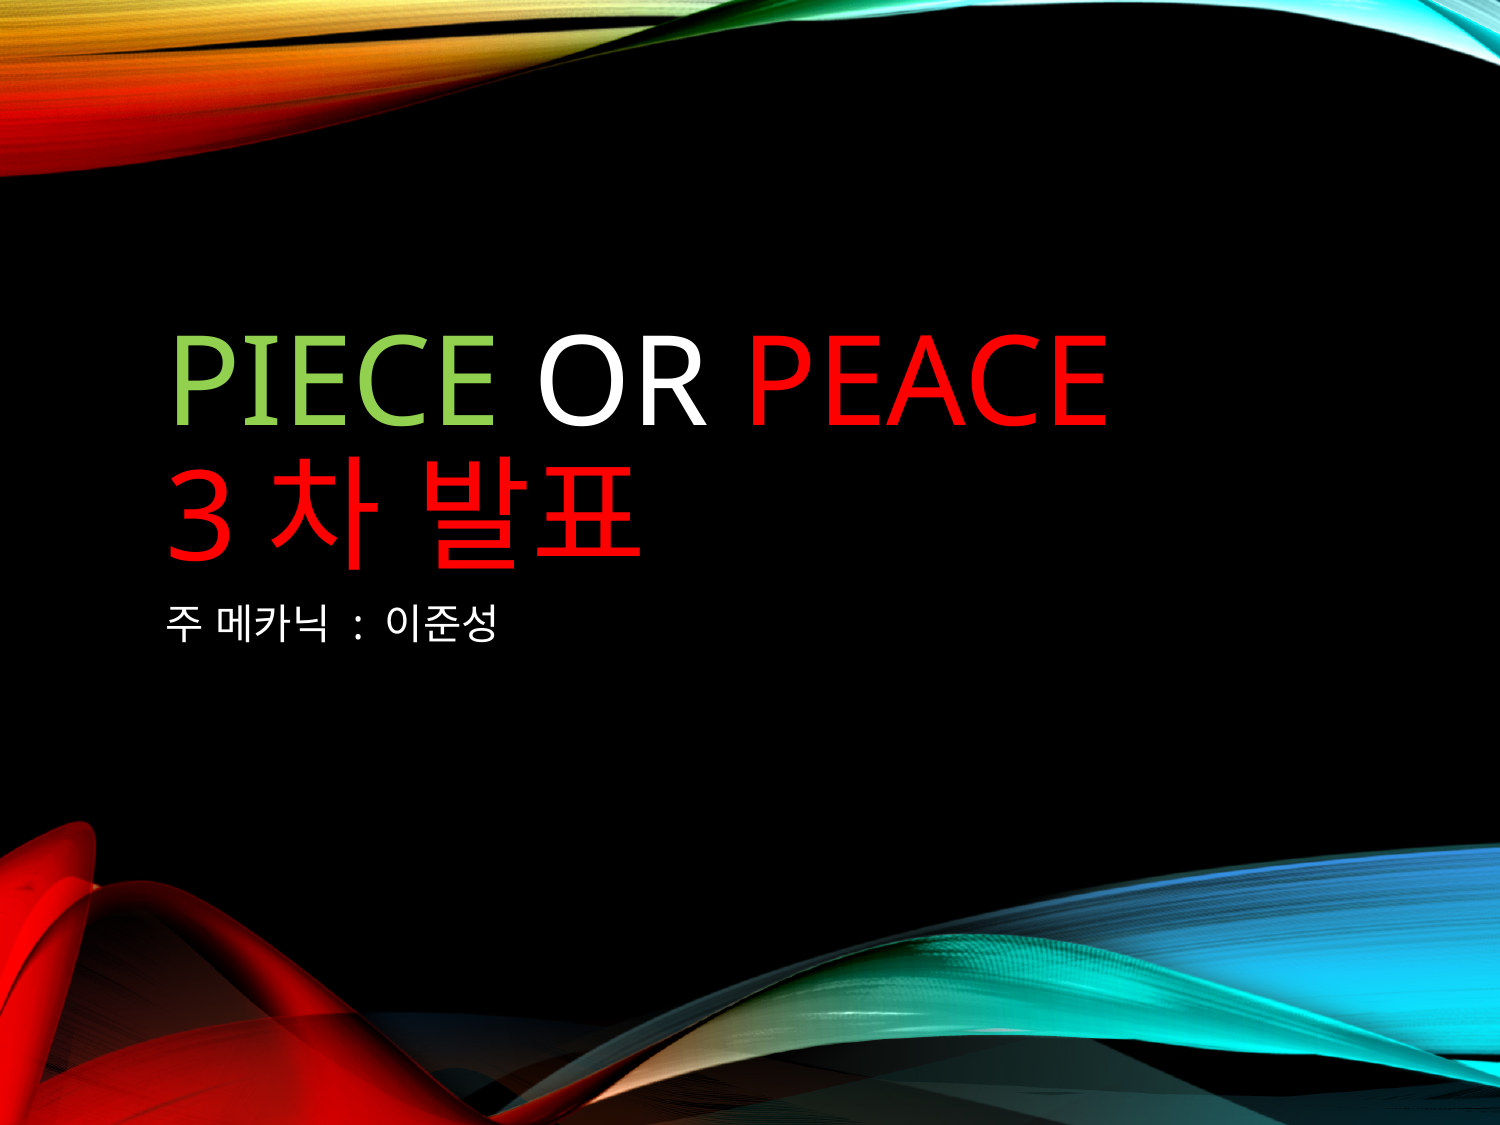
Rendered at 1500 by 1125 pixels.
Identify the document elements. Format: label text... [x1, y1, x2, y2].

subtitle 주 메카닉 : 이준성 [150, 595, 1350, 709]
picture [0, 0, 1500, 178]
picture [0, 819, 1500, 1125]
title PIECE OR PEACE 3차 발표 [150, 295, 1350, 595]
